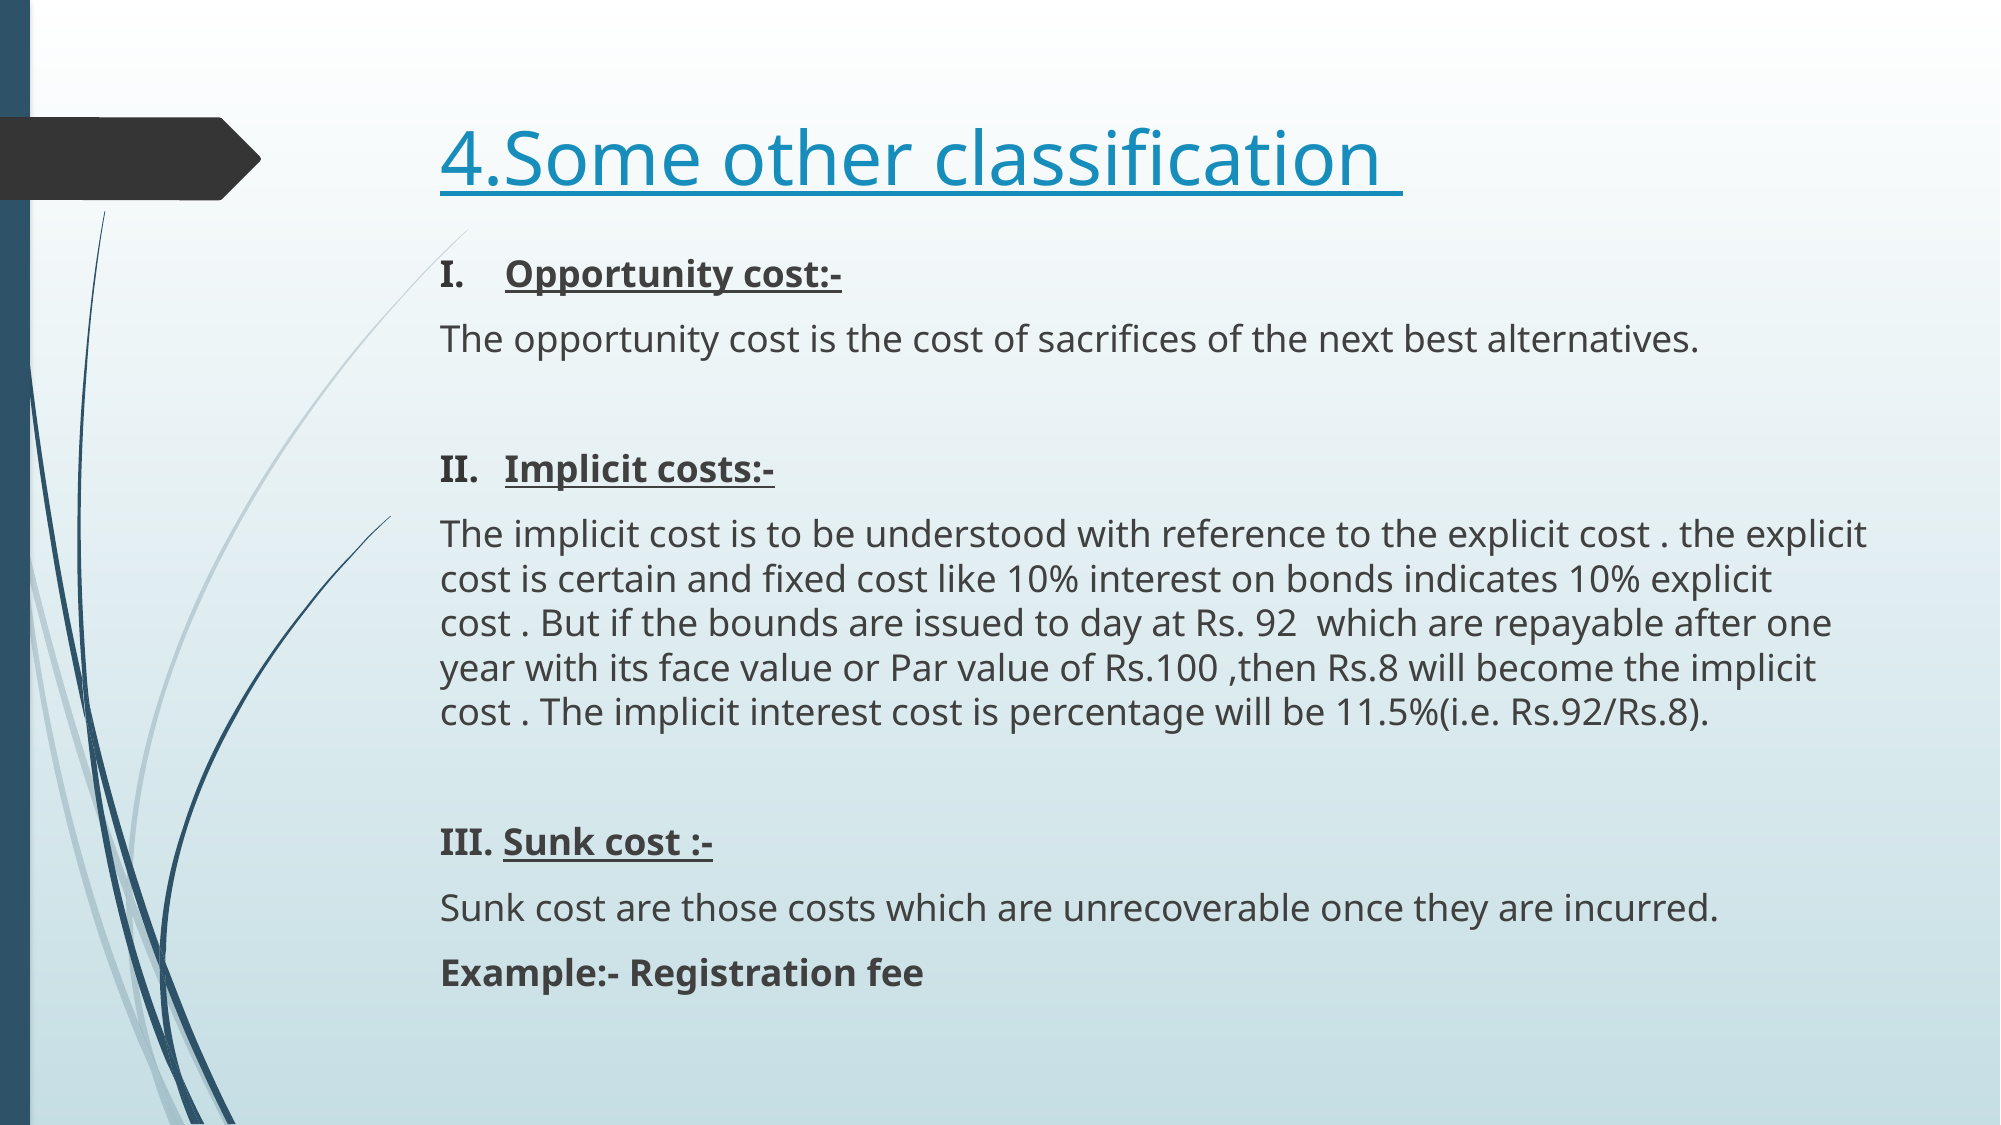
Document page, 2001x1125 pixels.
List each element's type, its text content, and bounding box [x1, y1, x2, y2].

list Opportunity cost:- The opportunity cost is the cost of sacrifices of the next best alternatives. Implicit costs:- The implicit cost is to be understood with reference to the explicit cost . the explicit cost is certain and fixed cost like 10% interest on bonds indicates 10% explicit cost . But if the bounds are issued to day at Rs. 92 which are repayable after one year with its face value or Par value of Rs.100 ,then Rs.8 will become the implicit cost . The implicit interest cost is percentage will be 11.5%(i.e. Rs.92/Rs.8). III. Sunk cost :- Sunk cost are those costs which are unrecoverable once they are incurred. Example:- Registration fee [424, 242, 1888, 1040]
title 4.Some other classification [425, 102, 1888, 242]
